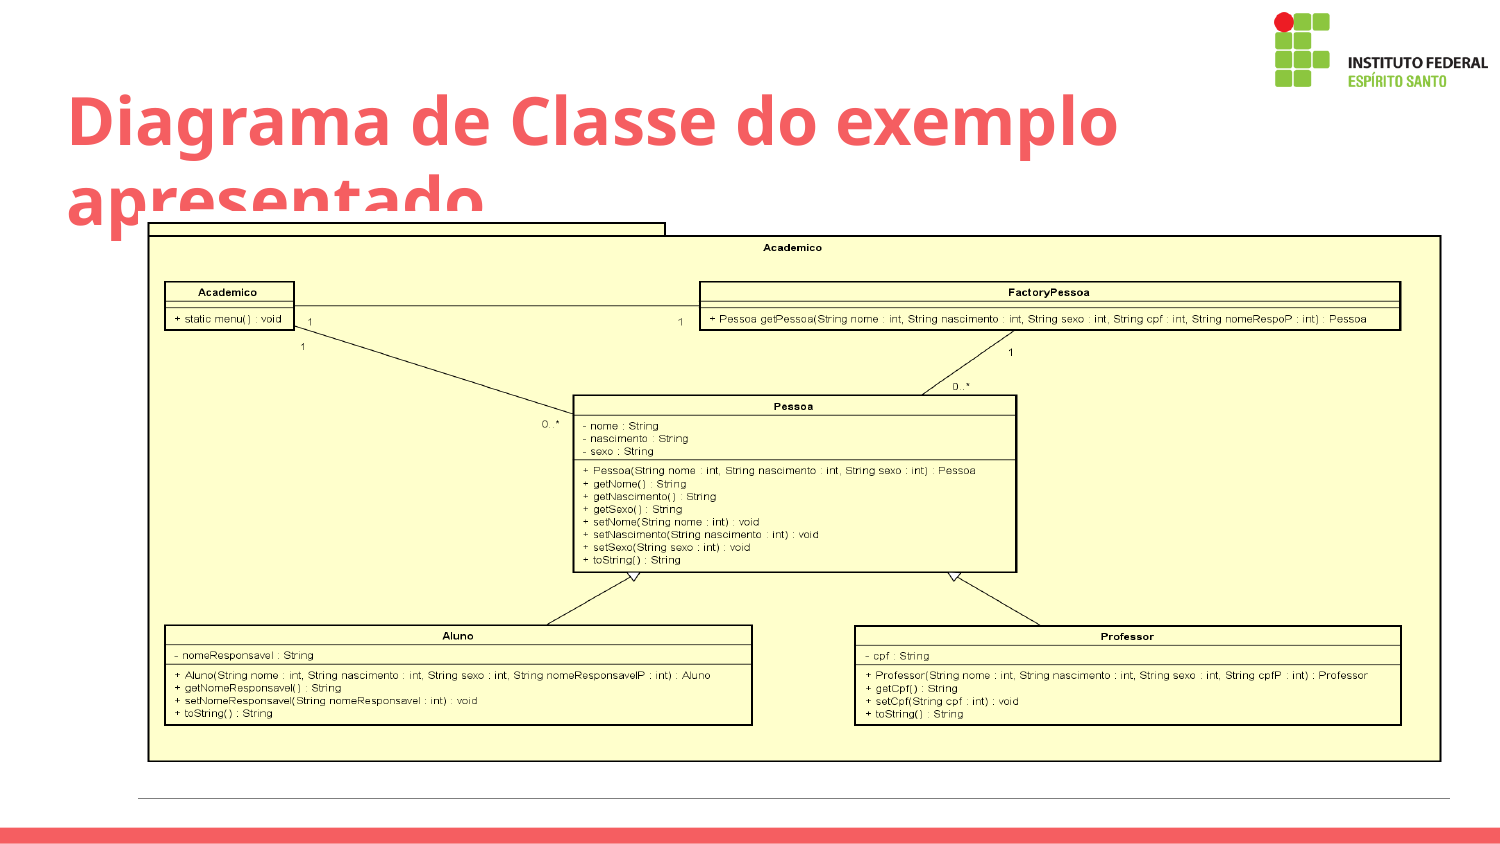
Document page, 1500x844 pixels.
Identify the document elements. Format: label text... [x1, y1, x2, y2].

picture [137, 211, 1451, 818]
title Diagrama de Classe do exemplo apresentado [51, 64, 1261, 192]
picture [1274, 12, 1488, 87]
